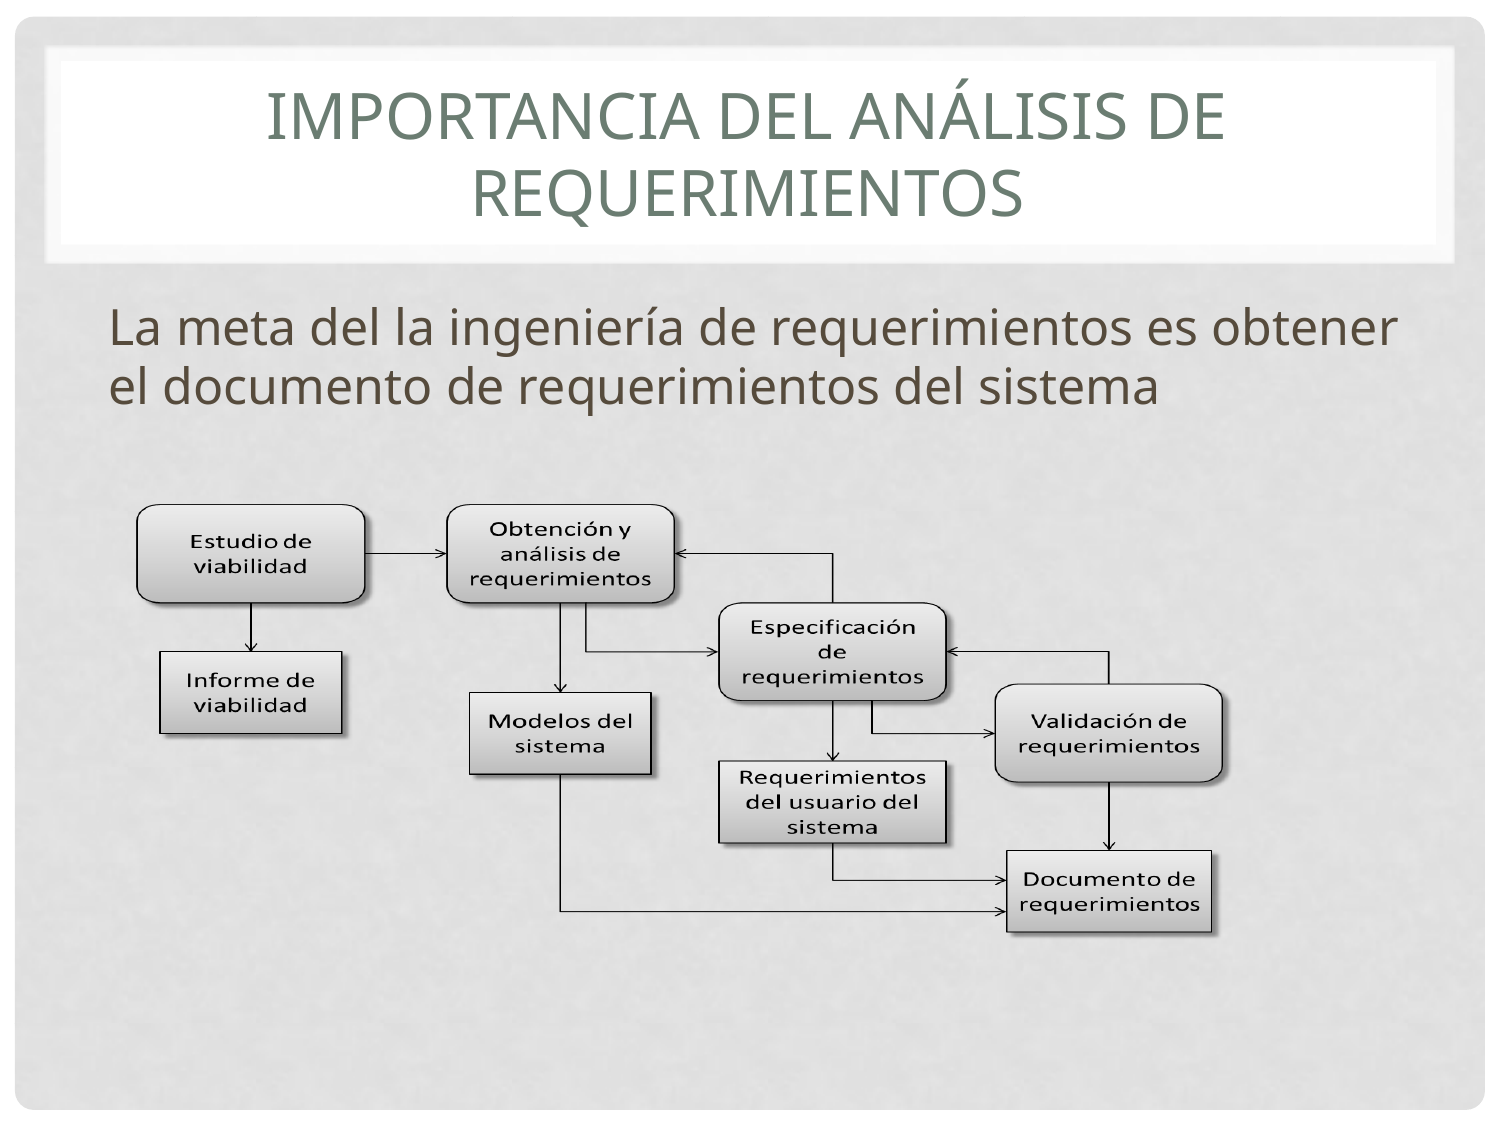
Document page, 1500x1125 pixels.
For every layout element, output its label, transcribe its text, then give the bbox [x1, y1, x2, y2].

title Importancia del análisis de requerimientos [69, 66, 1425, 238]
picture [135, 503, 1235, 941]
list La meta del la ingeniería de requerimientos es obtener el documento de requerimientos del sistema [75, 287, 1425, 1005]
